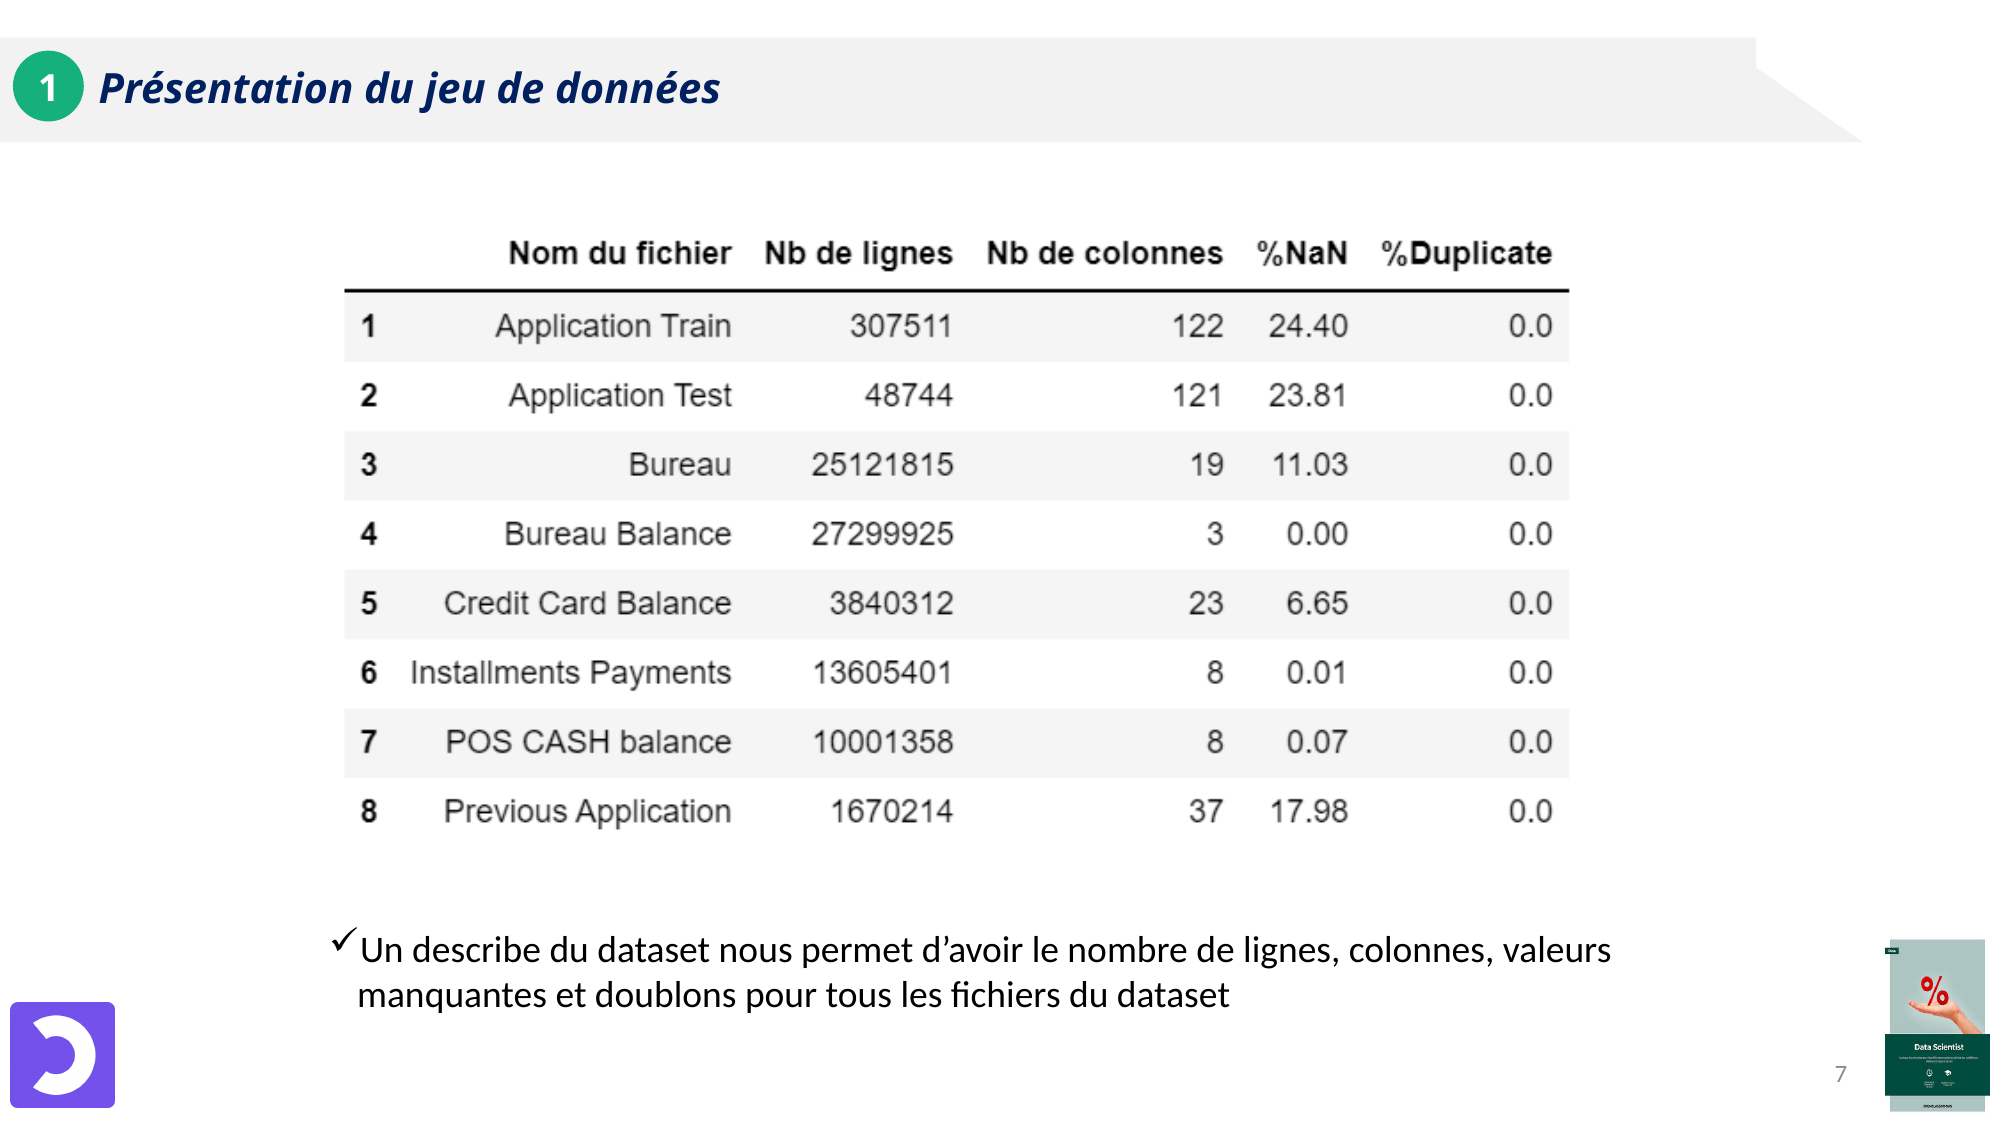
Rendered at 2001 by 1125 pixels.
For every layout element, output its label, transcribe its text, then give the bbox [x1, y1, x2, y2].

picture [1885, 936, 1990, 1117]
picture [10, 1002, 115, 1108]
text_box Un describe du dataset nous permet d’avoir le nombre de lignes, colonnes, valeurs manquantes et doublons pour tous les fichiers du dataset [316, 859, 1637, 1023]
text_box 1 [12, 50, 85, 123]
title Présentation du jeu de données [0, 40, 1674, 143]
picture [320, 204, 1598, 860]
